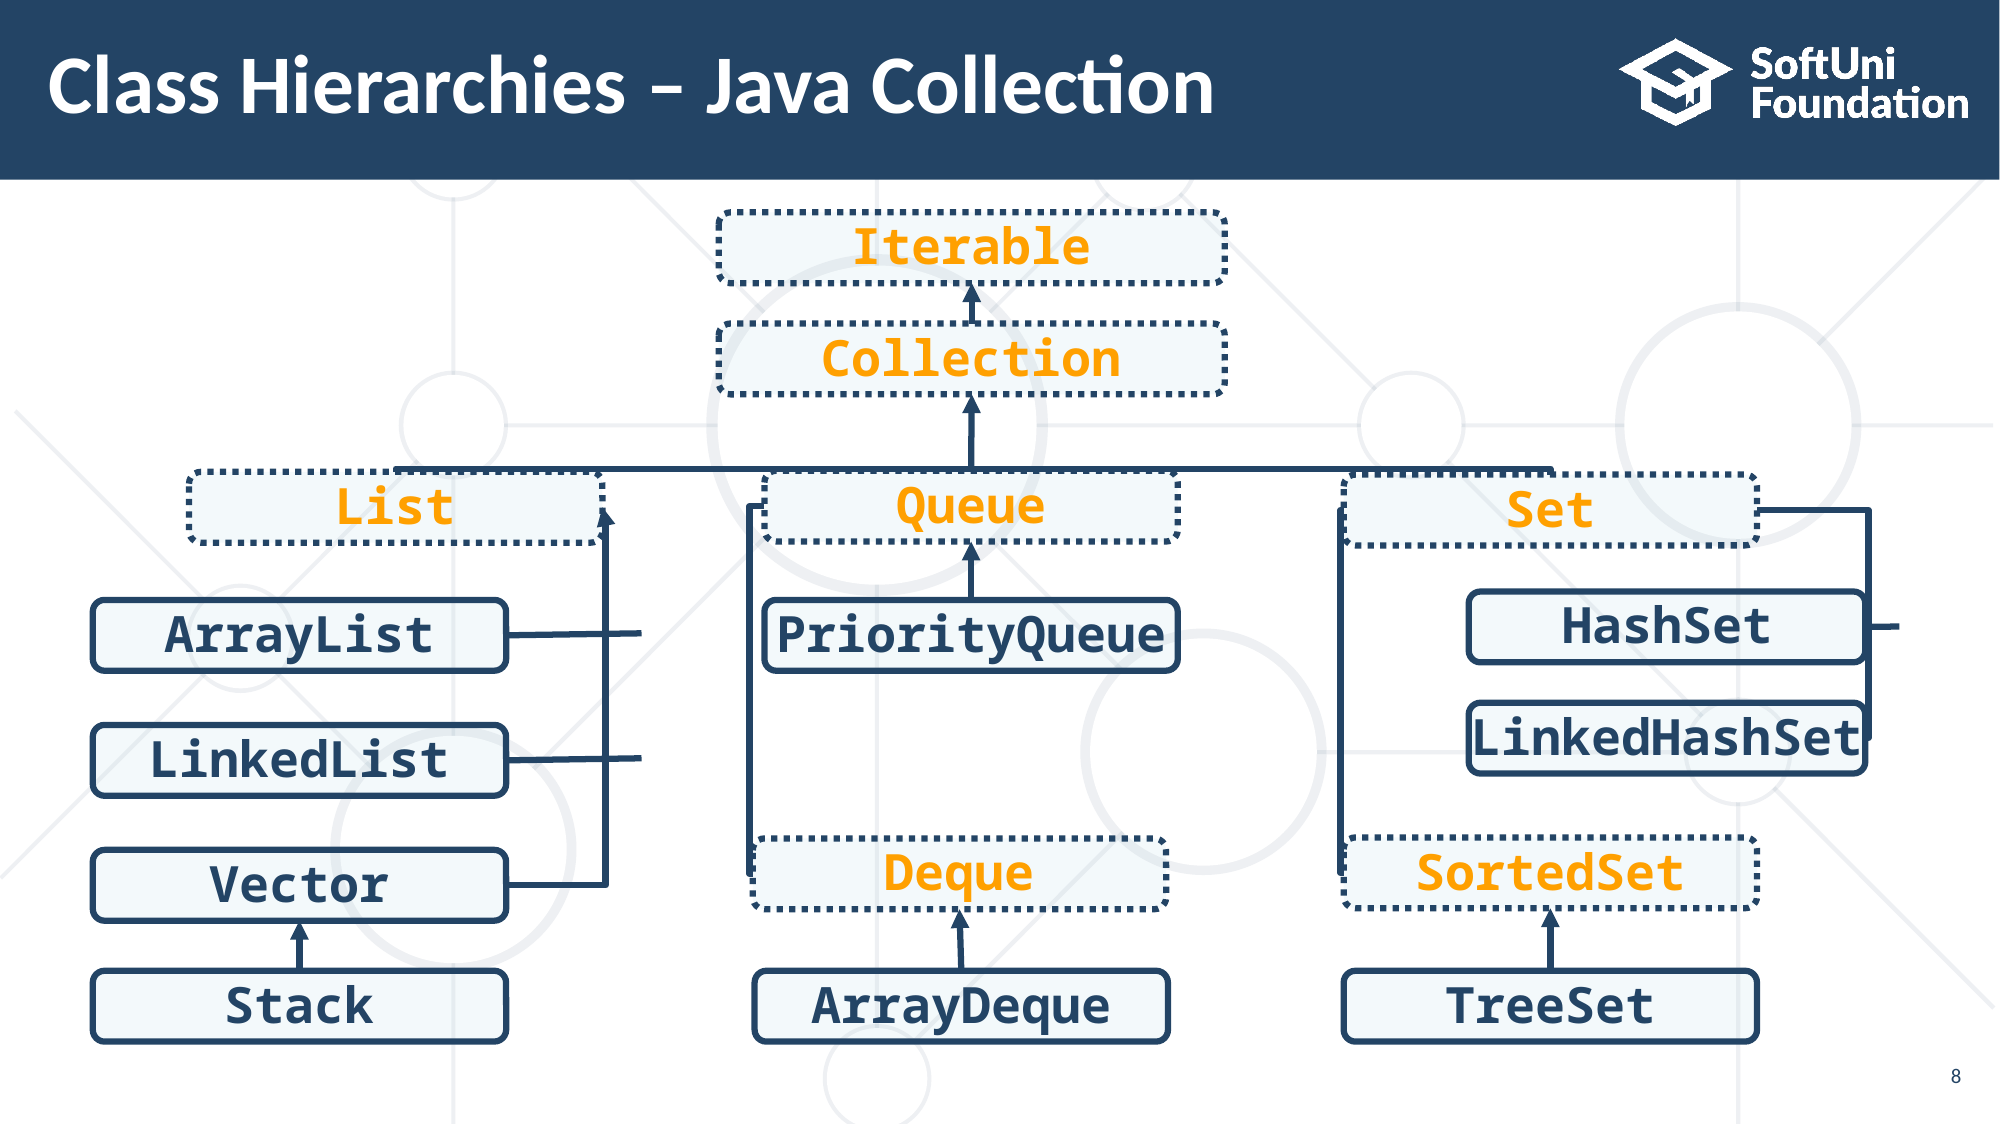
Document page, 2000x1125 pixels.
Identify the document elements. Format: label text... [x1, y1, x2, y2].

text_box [1343, 509, 1347, 874]
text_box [971, 326, 975, 397]
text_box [752, 505, 765, 875]
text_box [971, 602, 975, 1051]
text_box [505, 768, 603, 886]
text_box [971, 0, 975, 288]
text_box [505, 507, 603, 632]
title Class Hierarchies – Java Collection [979, 16, 1591, 162]
slide_number 8 [1896, 1049, 1968, 1101]
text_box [92, 212, 966, 1042]
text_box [505, 643, 603, 757]
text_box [979, 212, 1866, 1042]
picture [1618, 38, 1968, 126]
title Class Hierarchies – Java Collection [31, 16, 966, 162]
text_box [971, 475, 975, 546]
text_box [1756, 509, 1866, 739]
